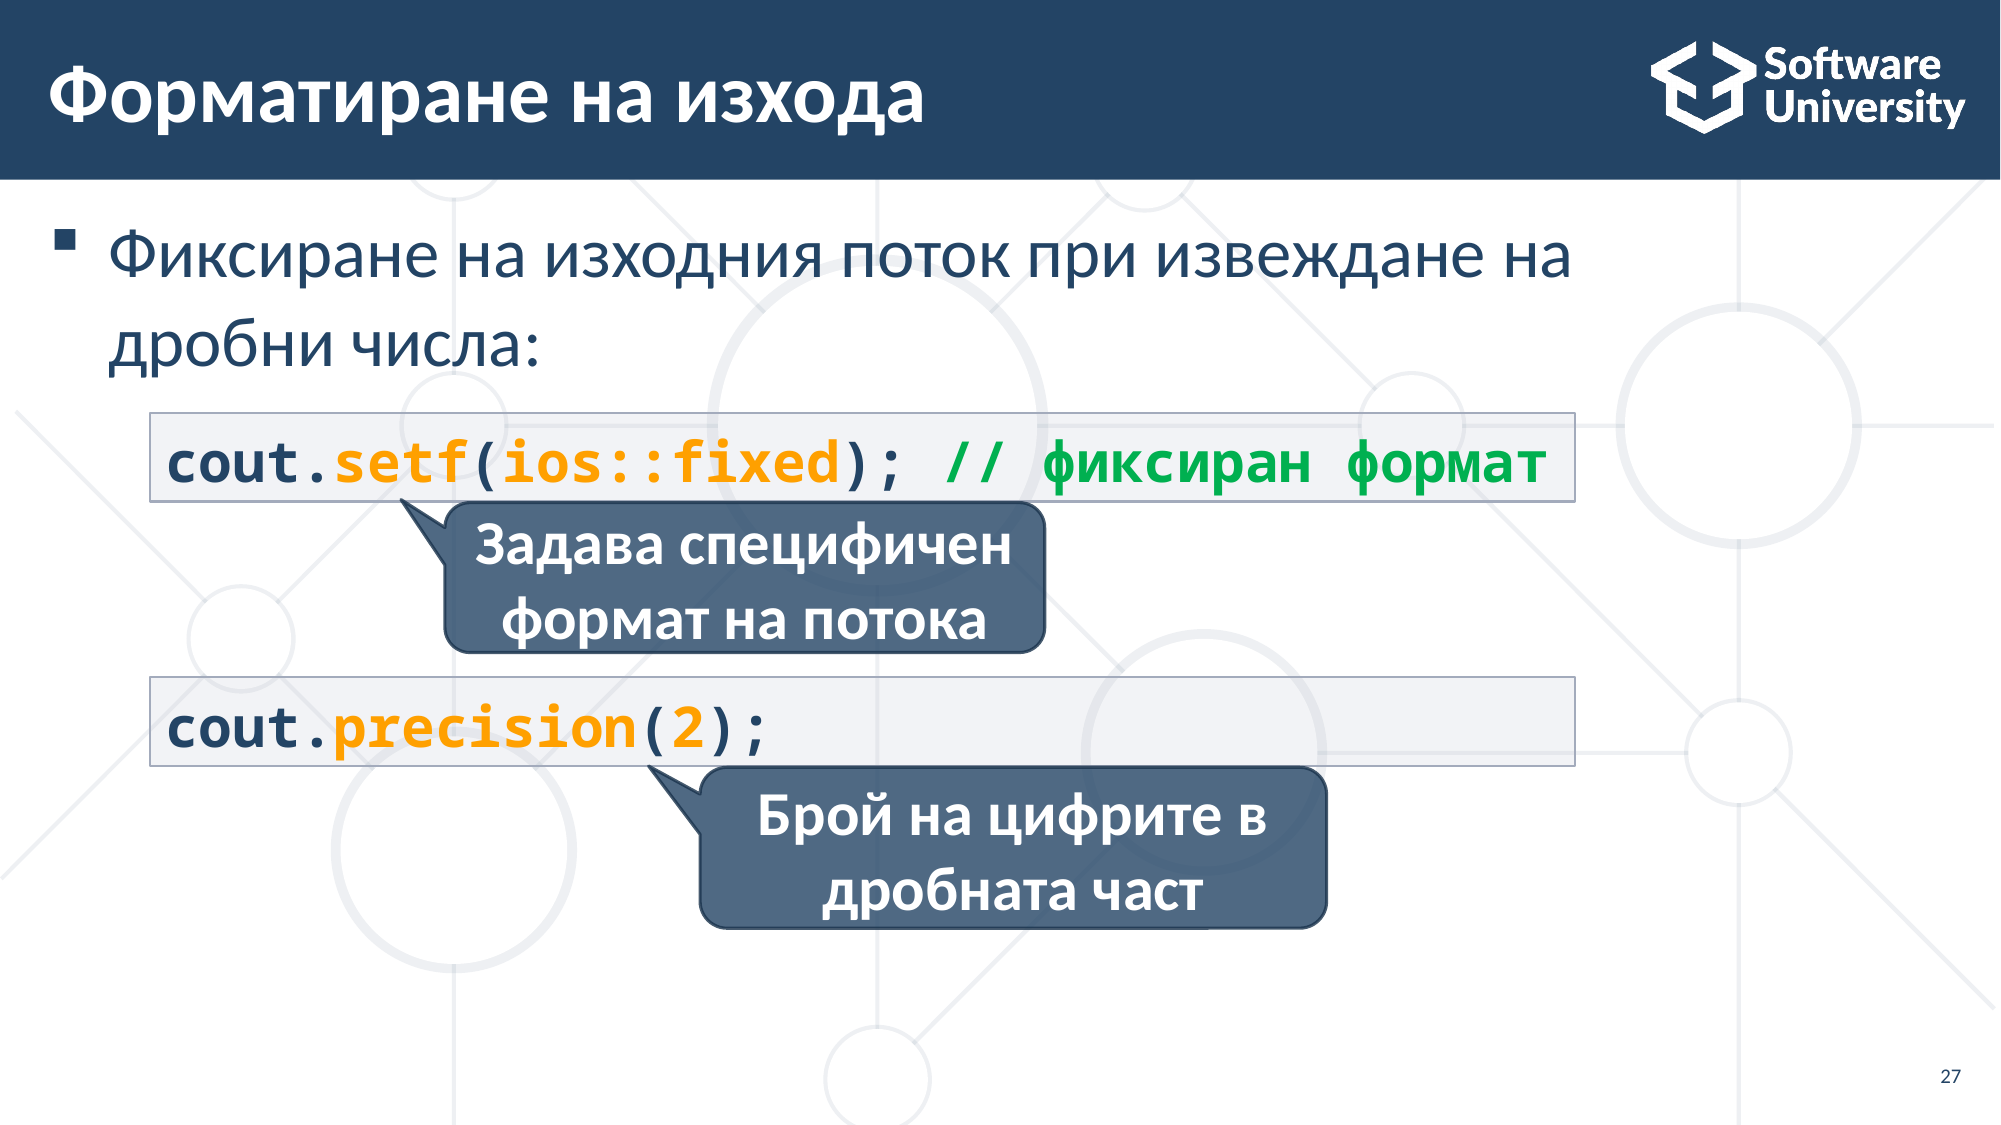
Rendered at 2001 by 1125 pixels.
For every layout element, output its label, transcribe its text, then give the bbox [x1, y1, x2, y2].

text_box Брой на цифрите в дробната част [646, 764, 1329, 931]
text_box cout.setf(ios::fixed); // фиксиран формат [150, 412, 1575, 502]
text_box cout.precision(2); [150, 677, 1575, 767]
title Форматиране на изхода [31, 16, 1625, 162]
picture [1651, 41, 1966, 134]
text_box Задава специфичен формат на потока [399, 497, 1047, 655]
list Фиксиране на изходния поток при извеждане на дробни числа: [31, 196, 1970, 1104]
slide_number 27 [1896, 1049, 1968, 1101]
